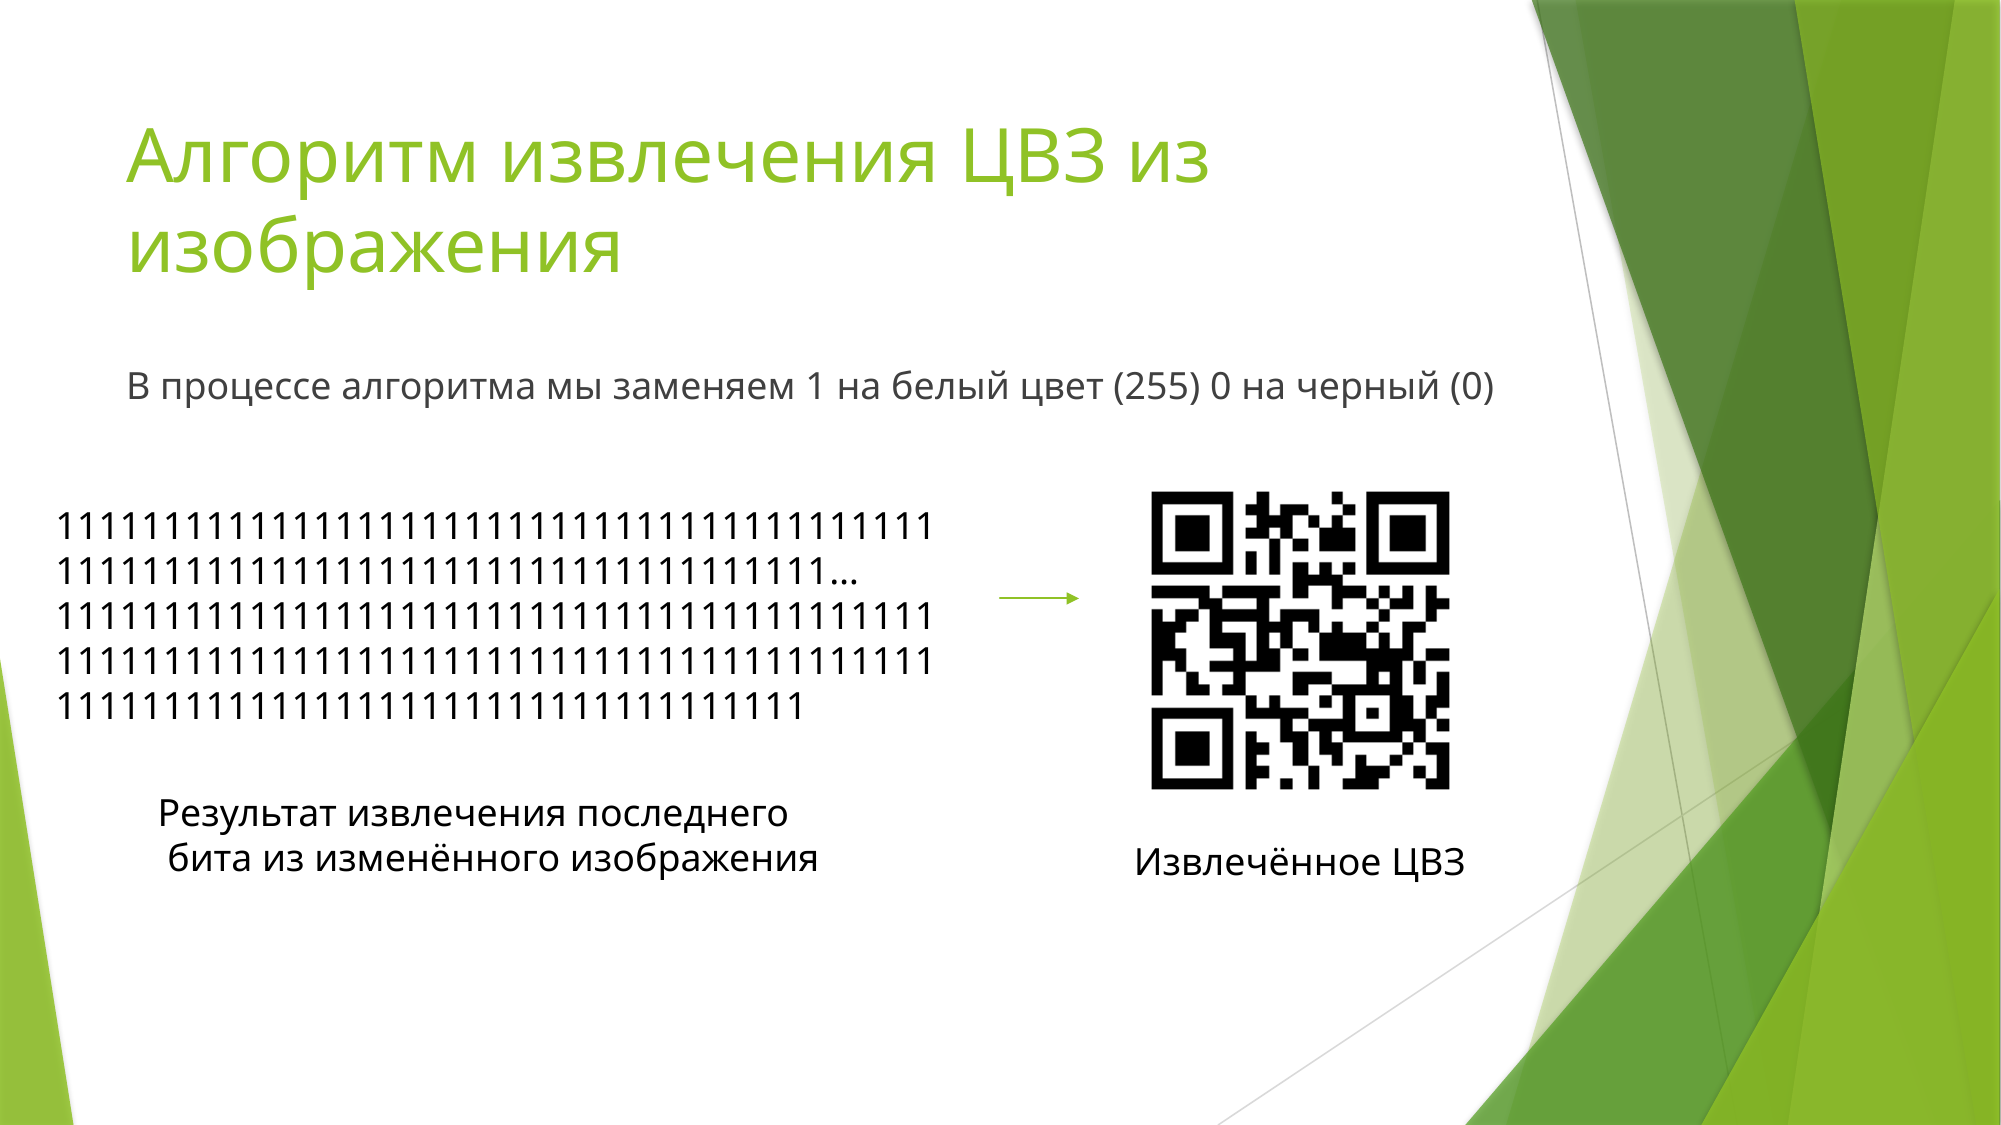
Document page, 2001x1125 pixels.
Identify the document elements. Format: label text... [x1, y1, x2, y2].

picture [1104, 445, 1496, 836]
text_box 11111111111111111111111111111111111111111111111111111111111111111111111111111…111111111111111111111111111111111111111111111111111111111111111111111111111111111111111111111111111111111111111111111 [40, 494, 967, 735]
title Алгоритм извлечения ЦВЗ из изображения [111, 99, 1522, 317]
text_box Извлечённое ЦВЗ [1119, 843, 1481, 891]
list В процессе алгоритма мы заменяем 1 на белый цвет (255) 0 на черный (0) [111, 354, 1522, 992]
text_box Результат извлечения последнего бита из изменённого изображения [142, 782, 835, 887]
